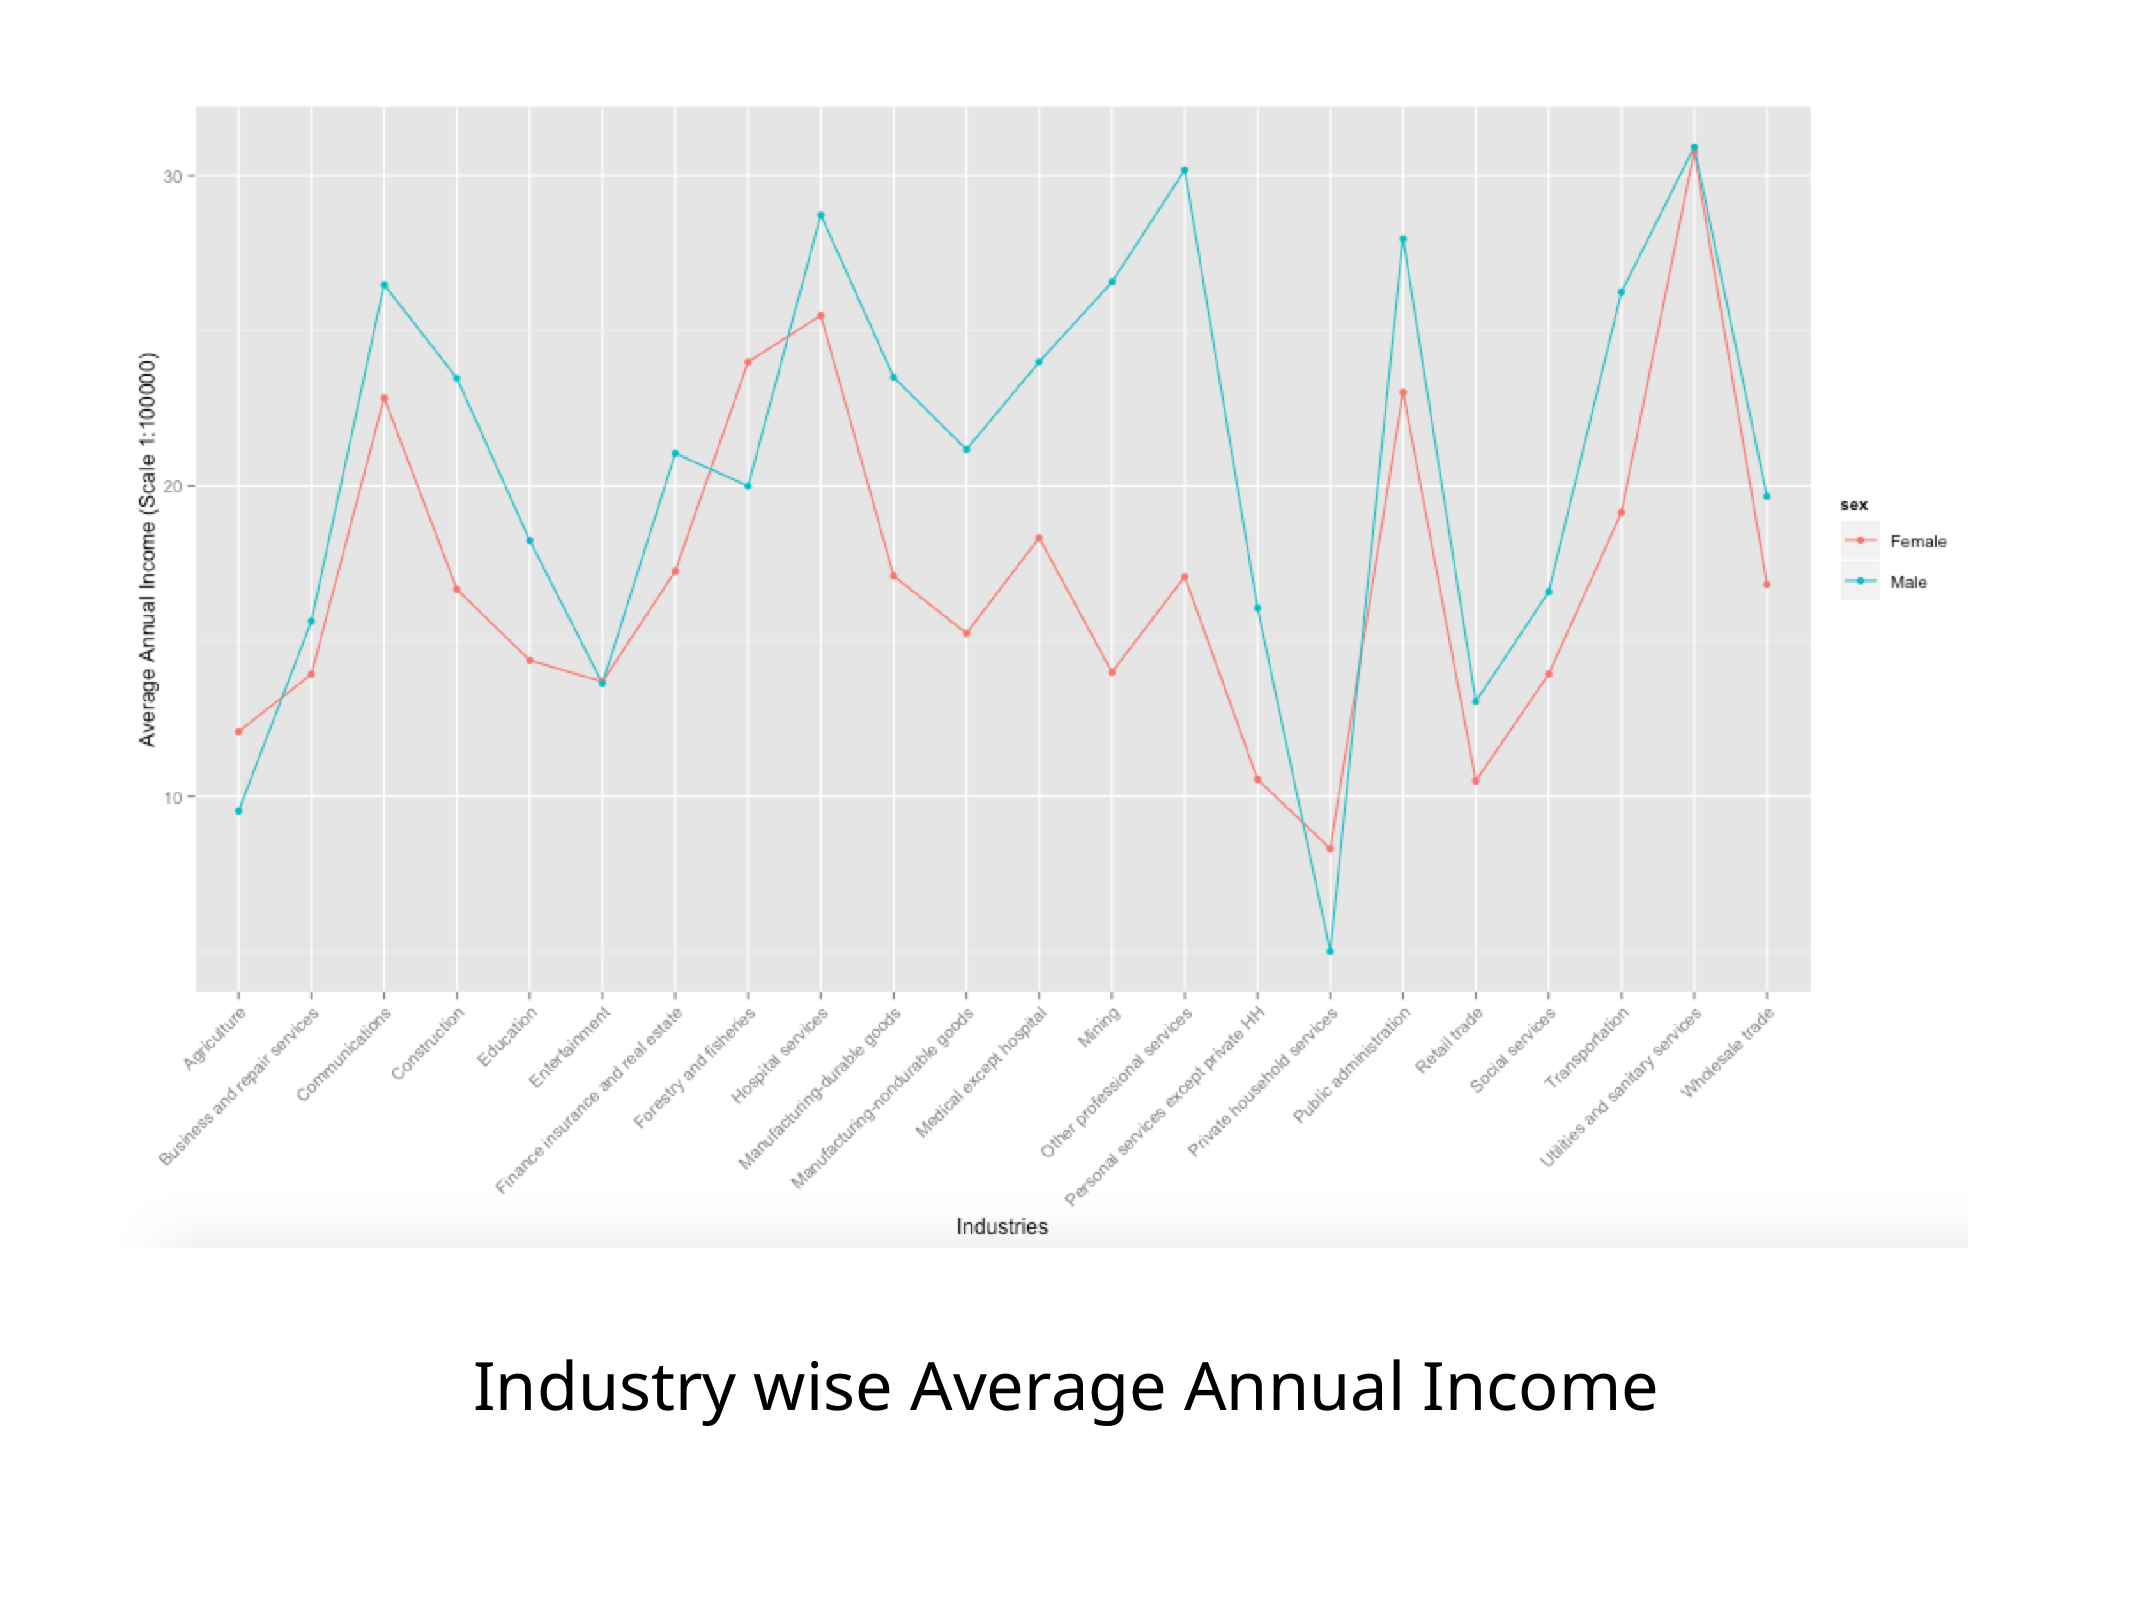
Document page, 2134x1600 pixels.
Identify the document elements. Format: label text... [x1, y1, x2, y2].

list Industry wise Average Annual Income [207, 1343, 1926, 1530]
picture [121, 83, 1969, 1248]
